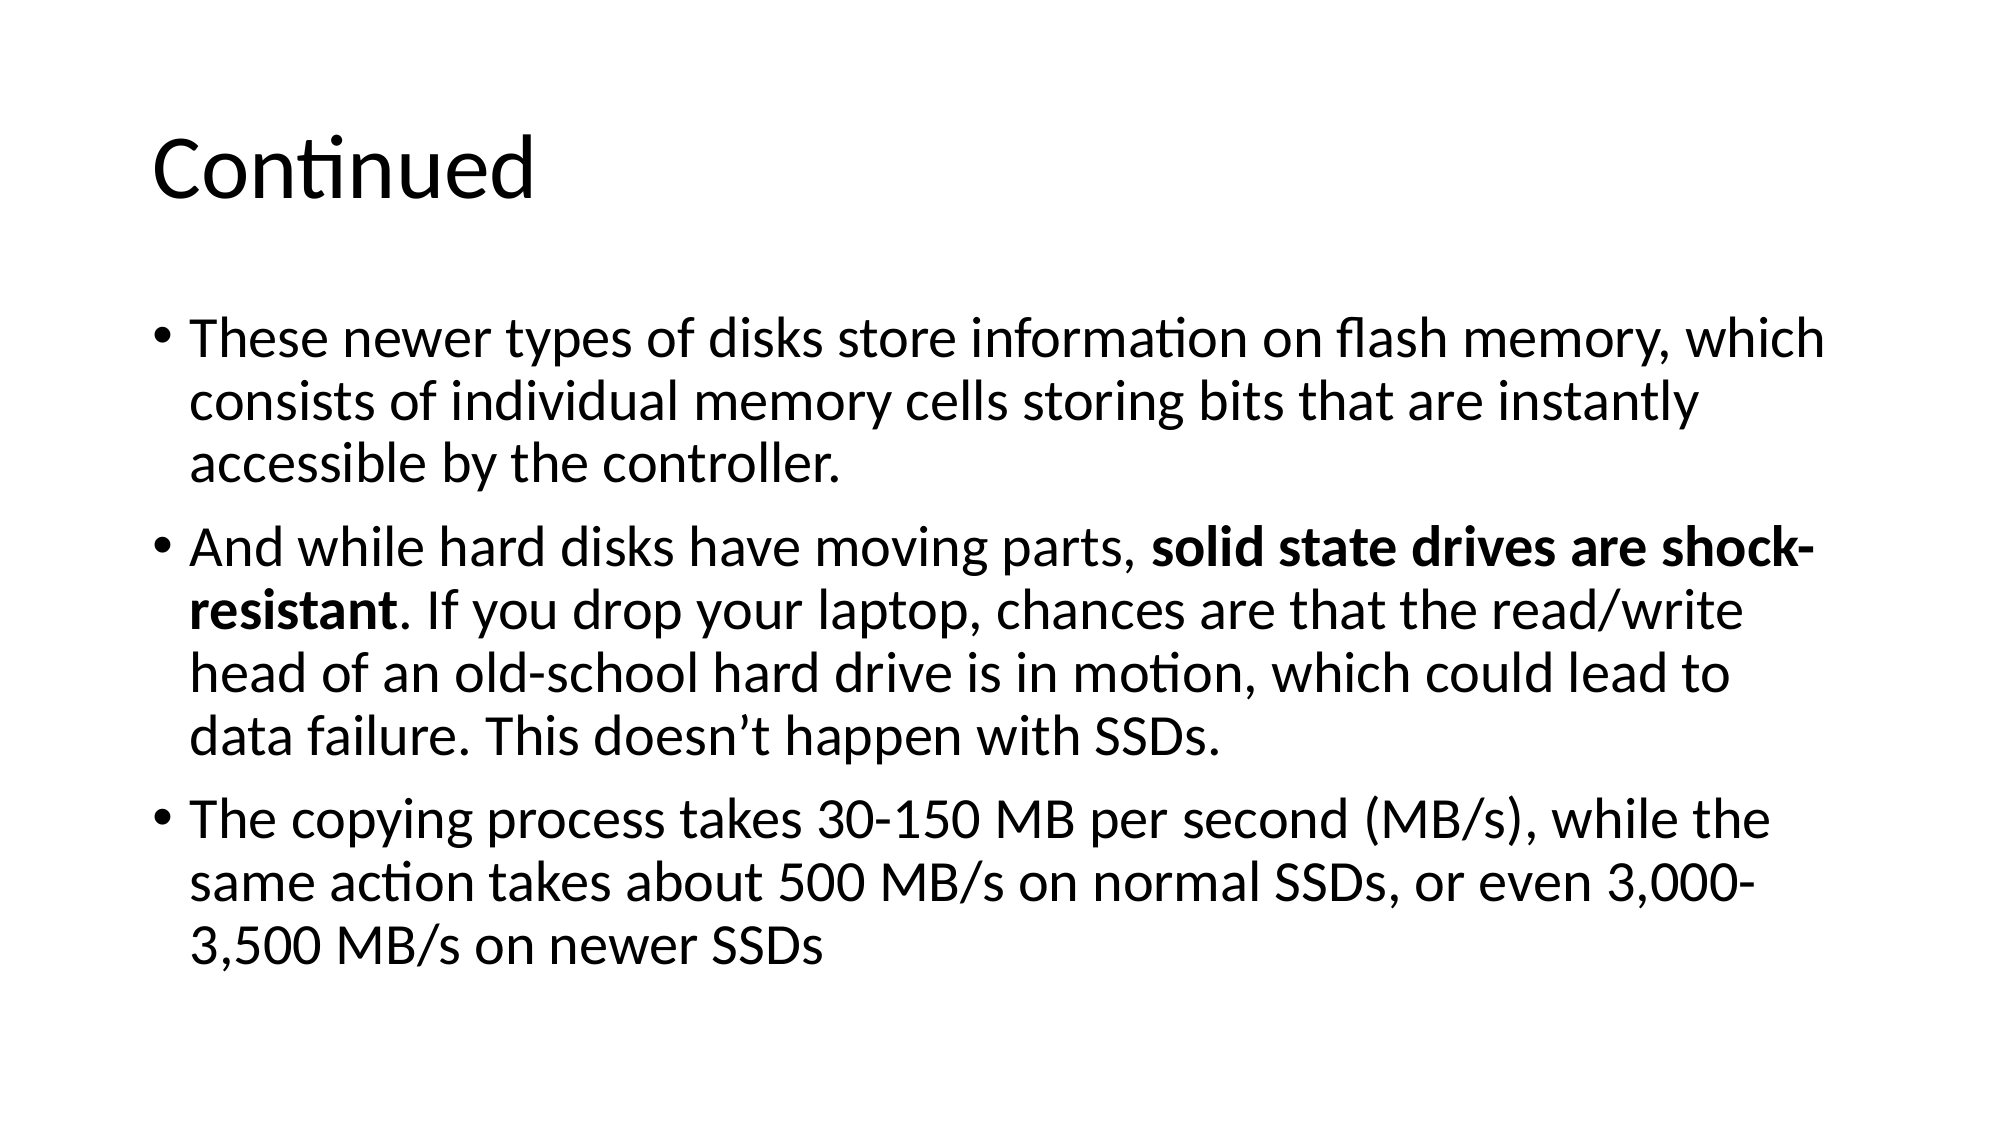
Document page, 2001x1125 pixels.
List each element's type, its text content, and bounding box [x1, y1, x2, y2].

list These newer types of disks store information on flash memory, which consists of individual memory cells storing bits that are instantly accessible by the controller. And while hard disks have moving parts, solid state drives are shock-resistant. If you drop your laptop, chances are that the read/write head of an old-school hard drive is in motion, which could lead to data failure. This doesn’t happen with SSDs. The copying process takes 30-150 MB per second (MB/s), while the same action takes about 500 MB/s on normal SSDs, or even 3,000-3,500 MB/s on newer SSDs [137, 299, 1863, 1014]
title Continued [137, 59, 1863, 278]
